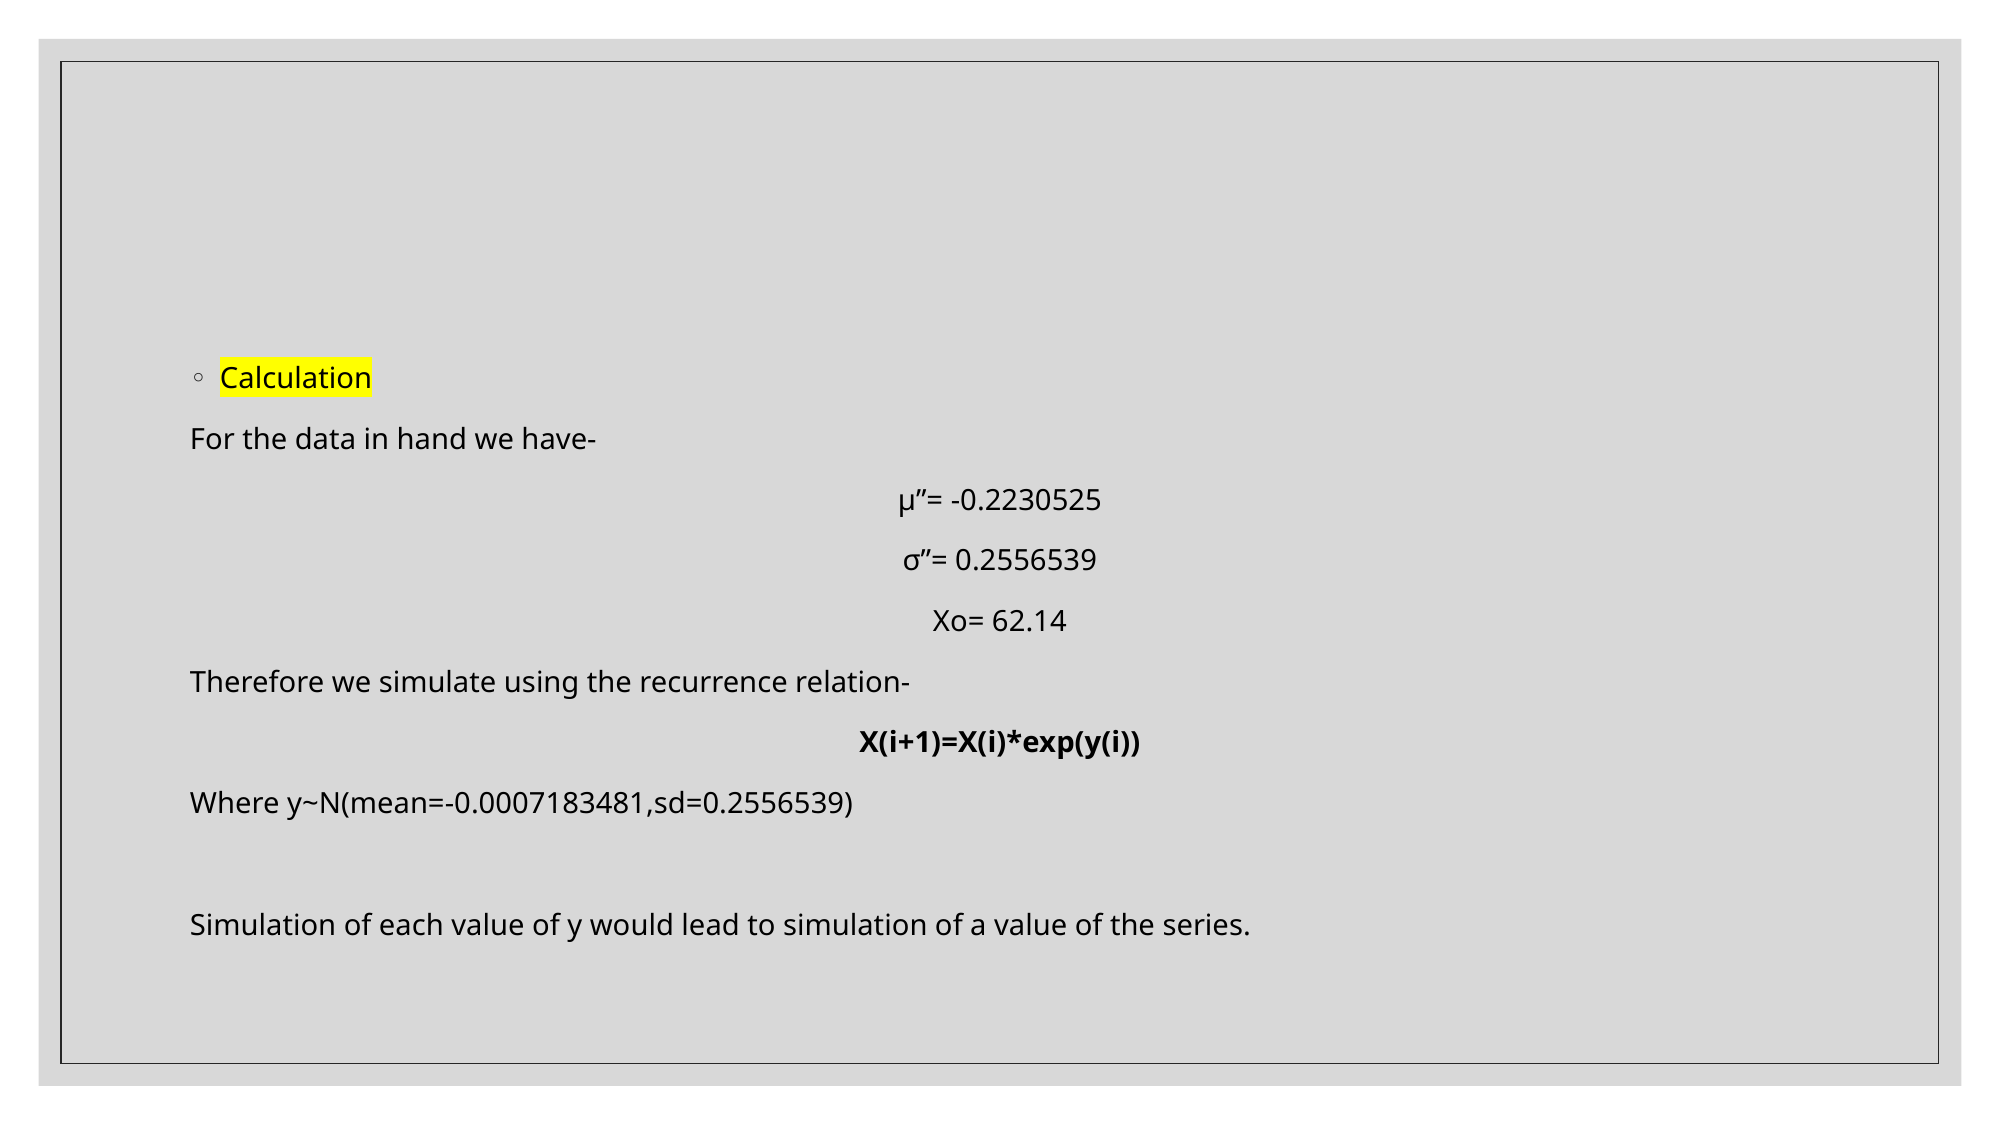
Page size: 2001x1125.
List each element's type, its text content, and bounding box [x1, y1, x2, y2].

list Calculation For the data in hand we have- µ”= -0.2230525 σ”= 0.2556539 Xo= 62.14 Therefore we simulate using the recurrence relation- X(i+1)=X(i)*exp(y(i)) Where y~N(mean=-0.0007183481,sd=0.2556539) Simulation of each value of y would lead to simulation of a value of the series. [174, 345, 1825, 977]
